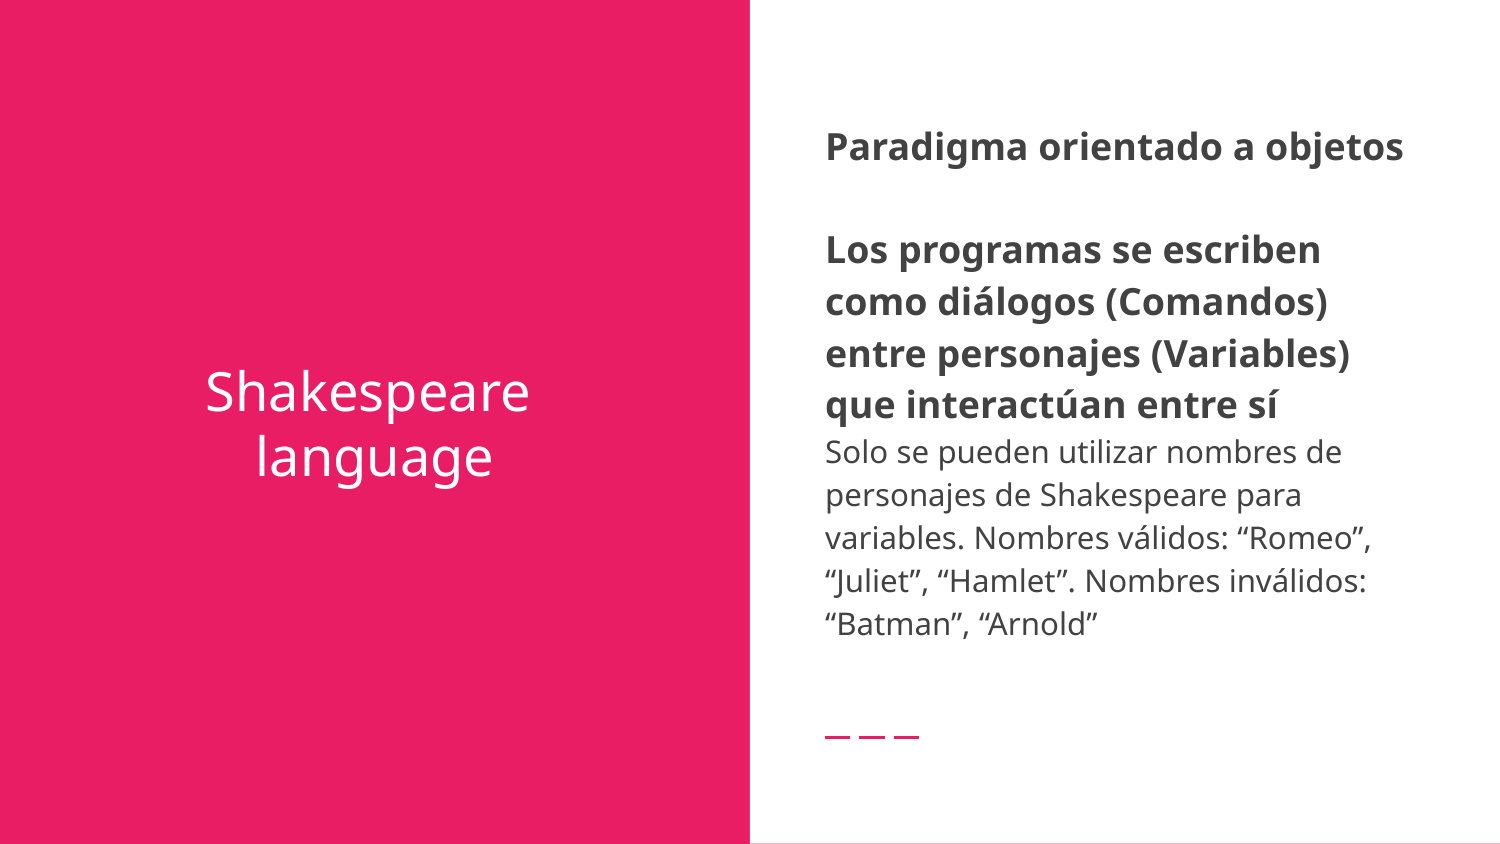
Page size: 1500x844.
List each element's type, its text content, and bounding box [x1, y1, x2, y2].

list Paradigma orientado a objetos Los programas se escriben como diálogos (Comandos) entre personajes (Variables) que interactúan entre sí Solo se pueden utilizar nombres de personajes de Shakespeare para variables. Nombres válidos: “Romeo”, “Juliet”, “Hamlet”. Nombres inválidos: “Batman”, “Arnold” [810, 118, 1421, 725]
title Shakespeare language [43, 298, 708, 546]
